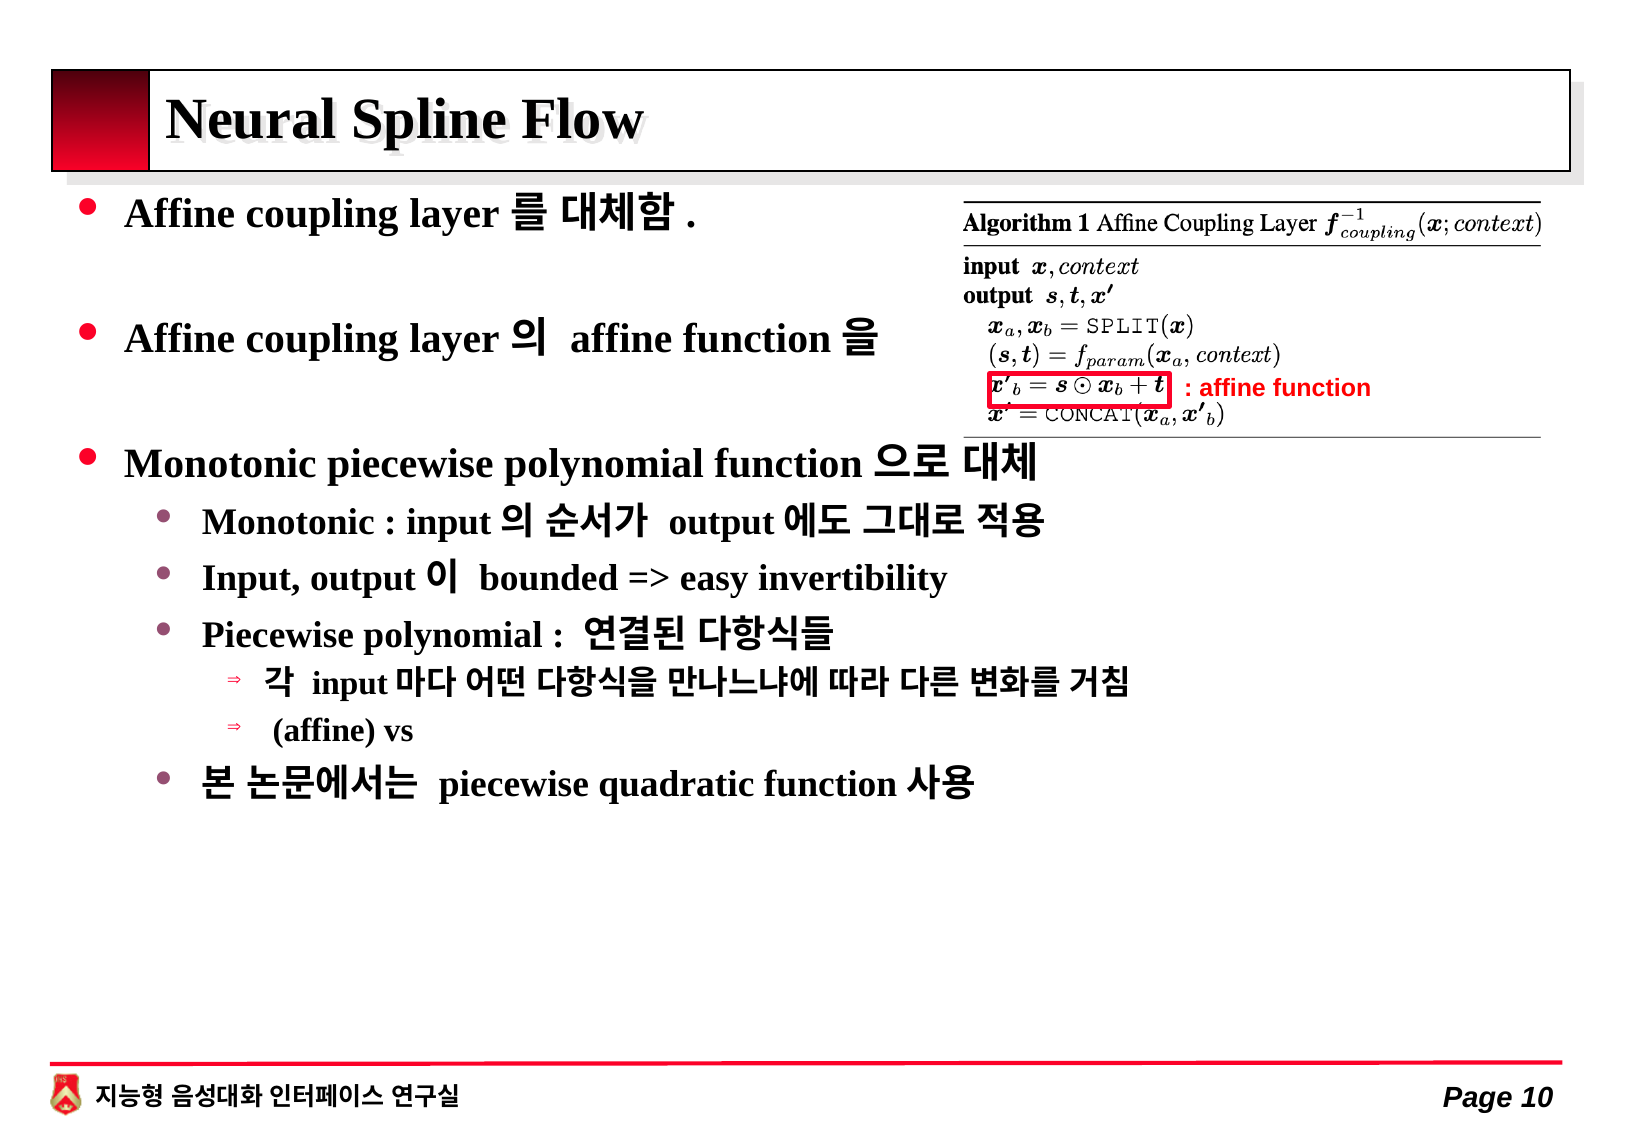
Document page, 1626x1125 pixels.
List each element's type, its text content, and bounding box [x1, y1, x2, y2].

picture [954, 196, 1546, 440]
title Neural Spline Flow [149, 65, 1576, 179]
slide_number Page 10 [1393, 1070, 1569, 1121]
picture [48, 1068, 86, 1119]
